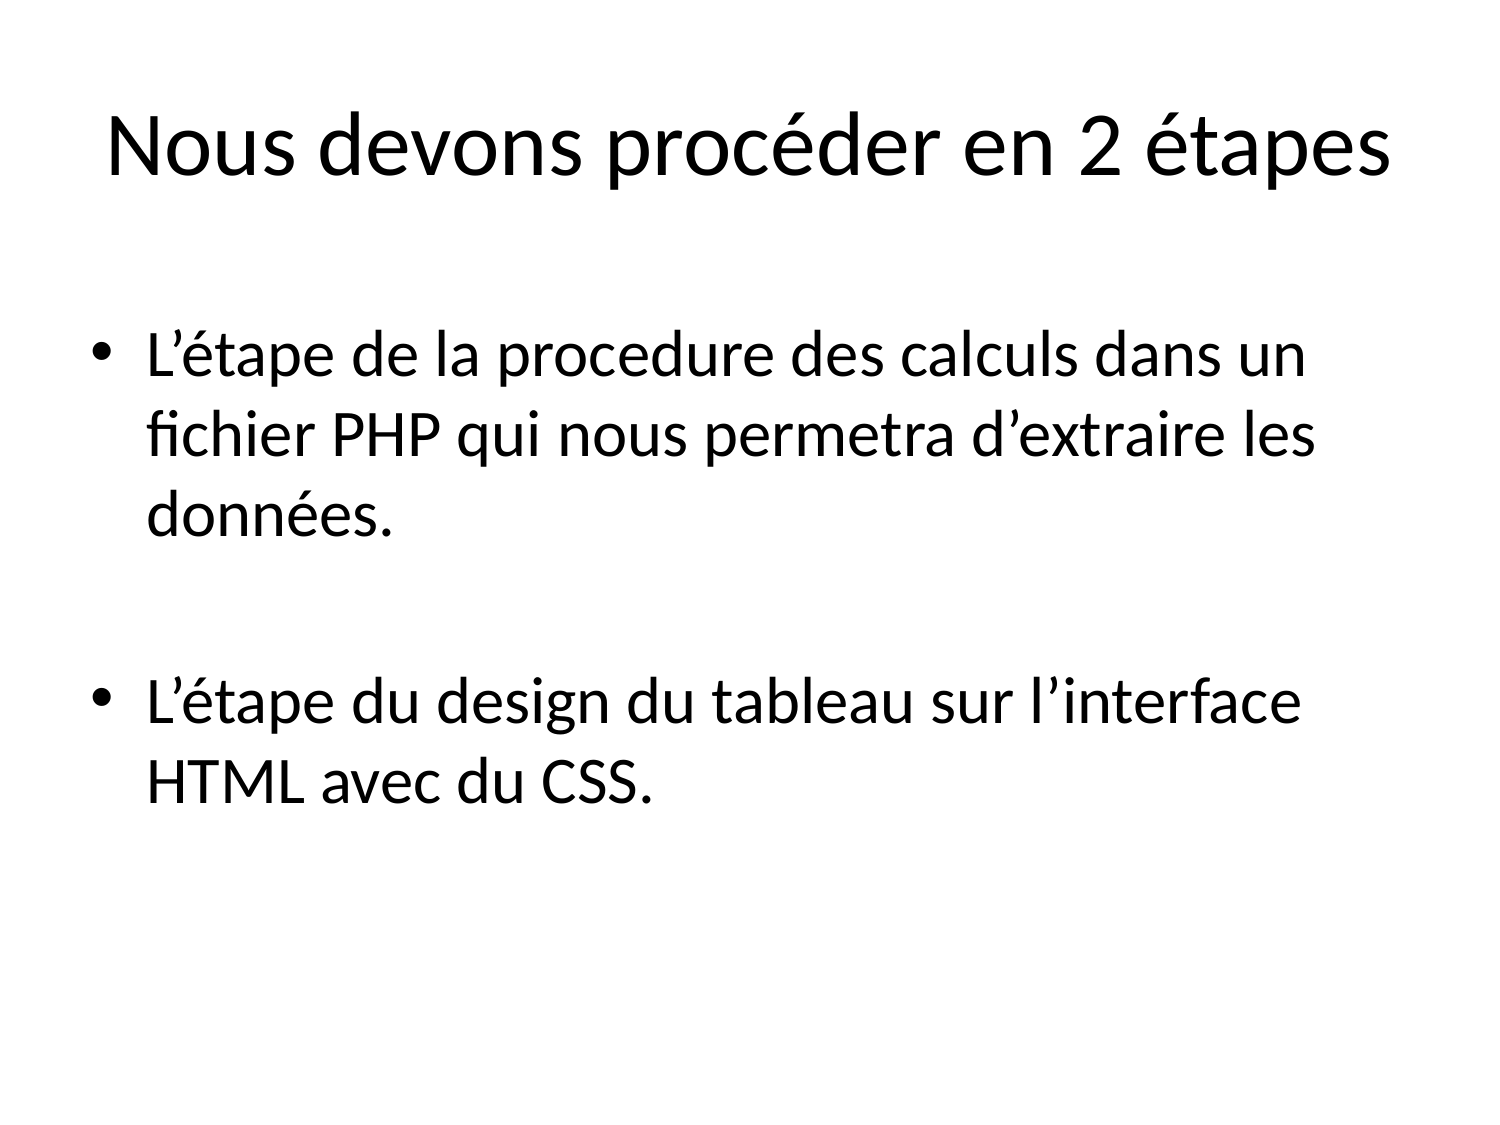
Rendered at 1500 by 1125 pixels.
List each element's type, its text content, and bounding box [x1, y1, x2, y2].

list L’étape de la procedure des calculs dans un fichier PHP qui nous permetra d’extraire les données. L’étape du design du tableau sur l’interface HTML avec du CSS. [75, 302, 1425, 941]
title Nous devons procéder en 2 étapes [75, 45, 1425, 233]
